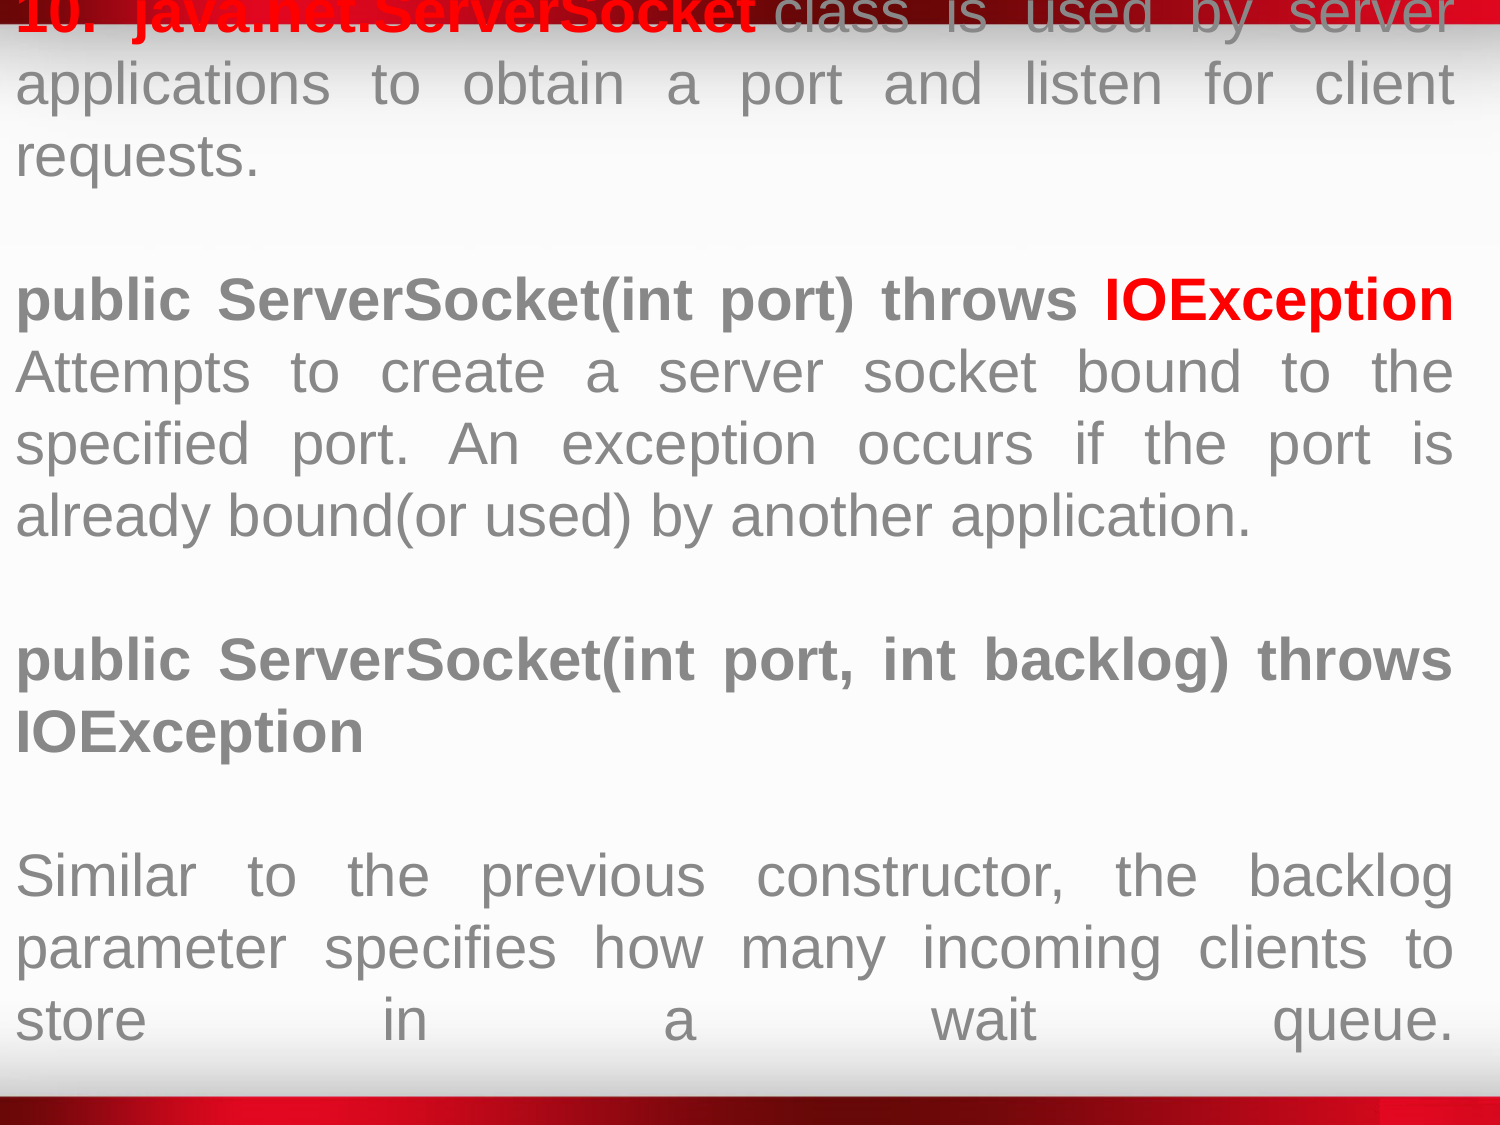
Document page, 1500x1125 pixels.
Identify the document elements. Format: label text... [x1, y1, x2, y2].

title 10. java.net.ServerSocket class is used by server applications to obtain a port and listen for client requests. public ServerSocket(int port) throws IOException Attempts to create a server socket bound to the specified port. An exception occurs if the port is already bound(or used) by another application. public ServerSocket(int port, int backlog) throws IOException Similar to the previous constructor, the backlog parameter specifies how many incoming clients to store in a wait queue. [0, 20, 1471, 1077]
picture [0, 0, 1500, 1125]
